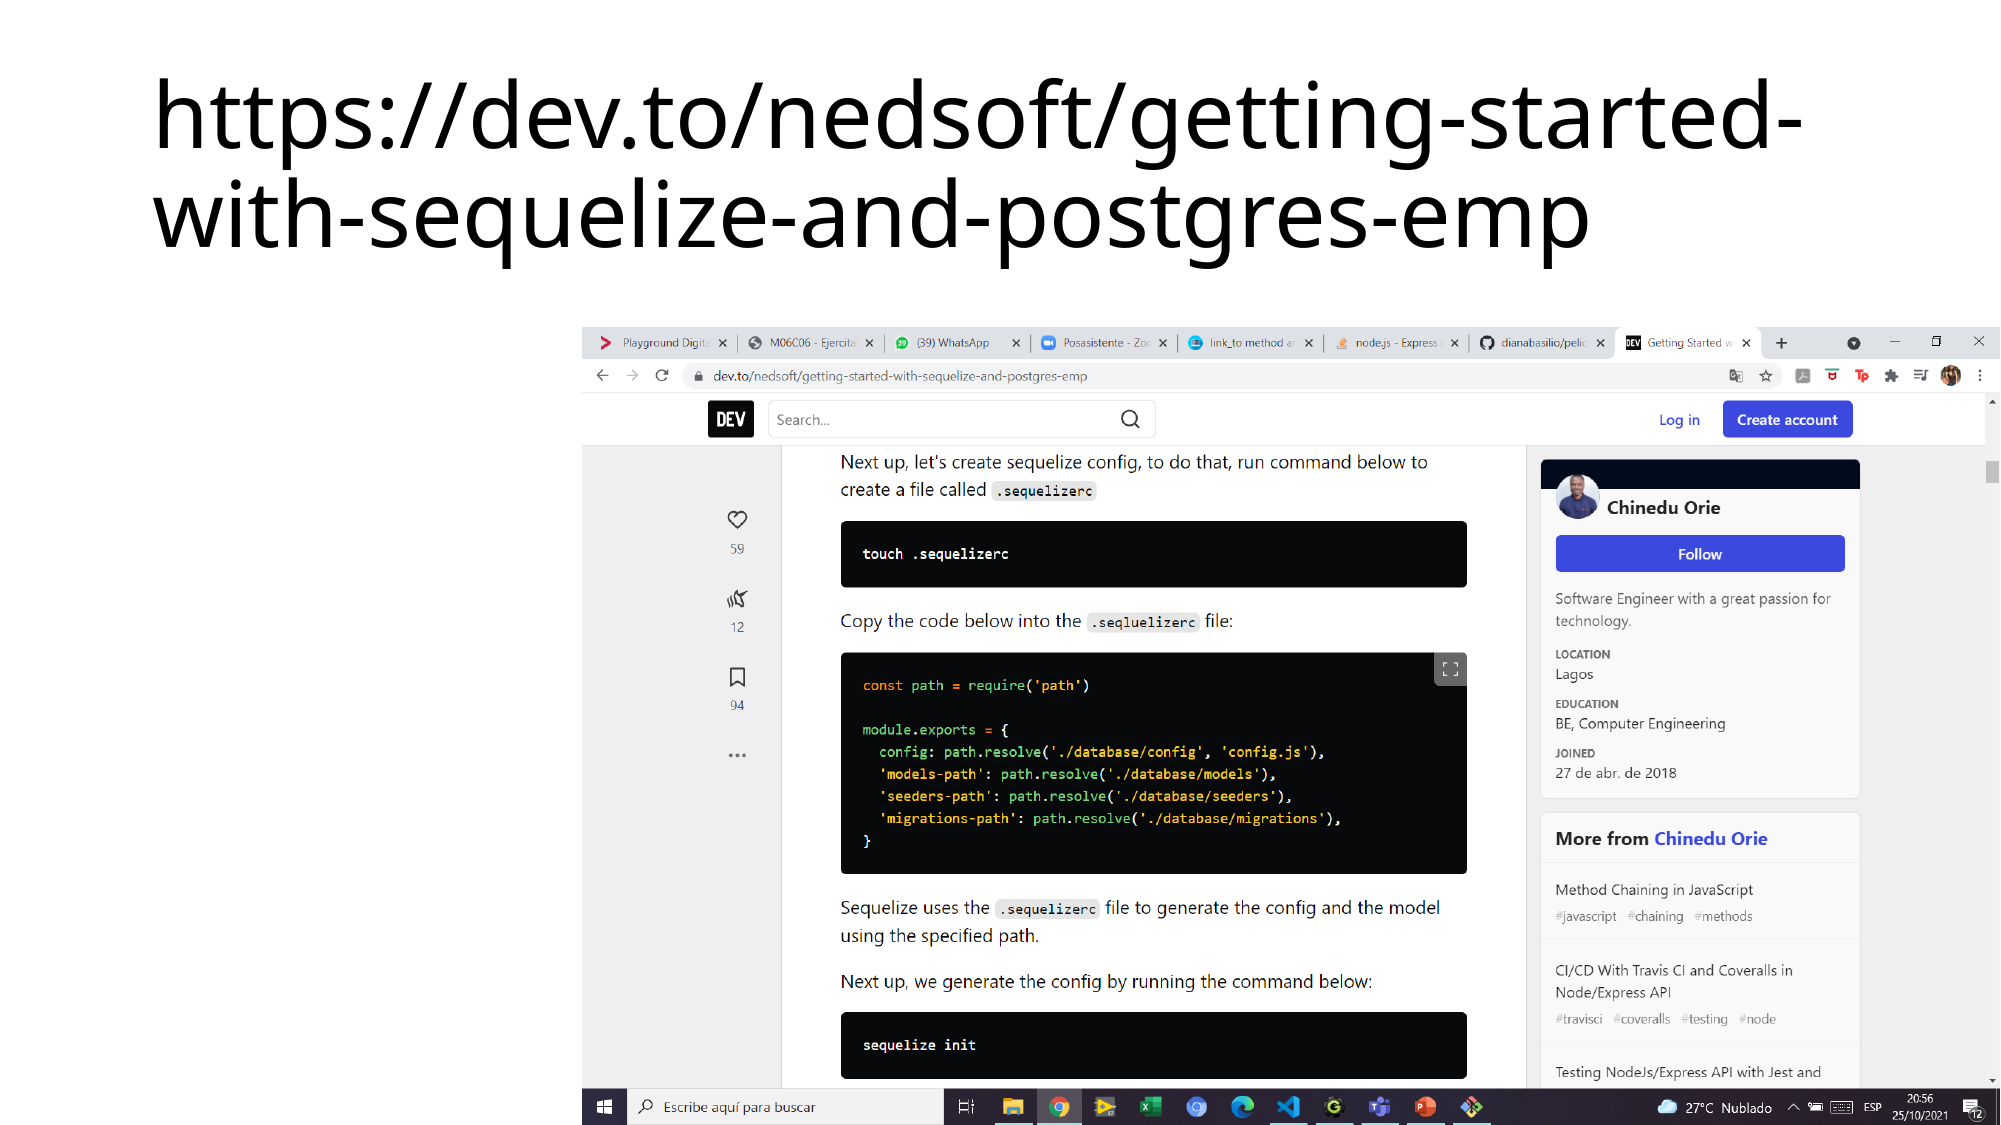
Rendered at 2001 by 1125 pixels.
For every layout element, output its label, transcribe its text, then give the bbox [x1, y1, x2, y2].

picture [582, 327, 2000, 1125]
title https://dev.to/nedsoft/getting-started-with-sequelize-and-postgres-emp [137, 59, 1863, 278]
